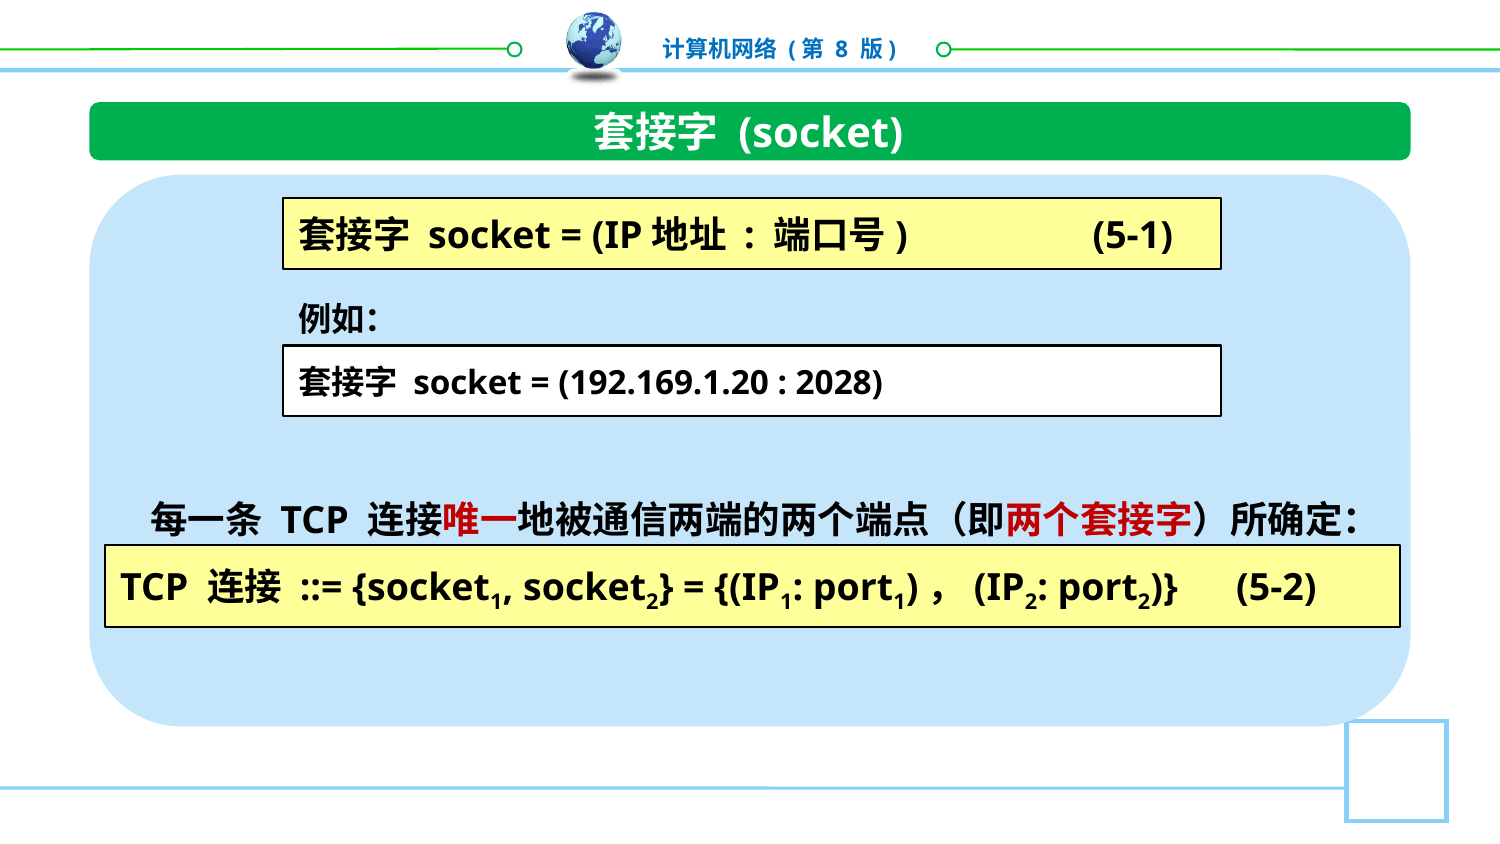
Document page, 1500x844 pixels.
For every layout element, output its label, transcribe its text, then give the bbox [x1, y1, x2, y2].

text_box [104, 479, 1401, 628]
text_box 例如： [283, 280, 1198, 343]
picture [564, 10, 623, 87]
text_box [87, 172, 1413, 729]
text_box [89, 102, 578, 161]
text_box 套接字 socket = (192.169.1.20 : 2028) [281, 343, 1223, 418]
text_box 套接字 socket = (IP地址 : 端口号) (5-1) [281, 196, 1223, 271]
text_box [919, 102, 1411, 161]
text_box 套接字 (socket) [578, 98, 919, 164]
